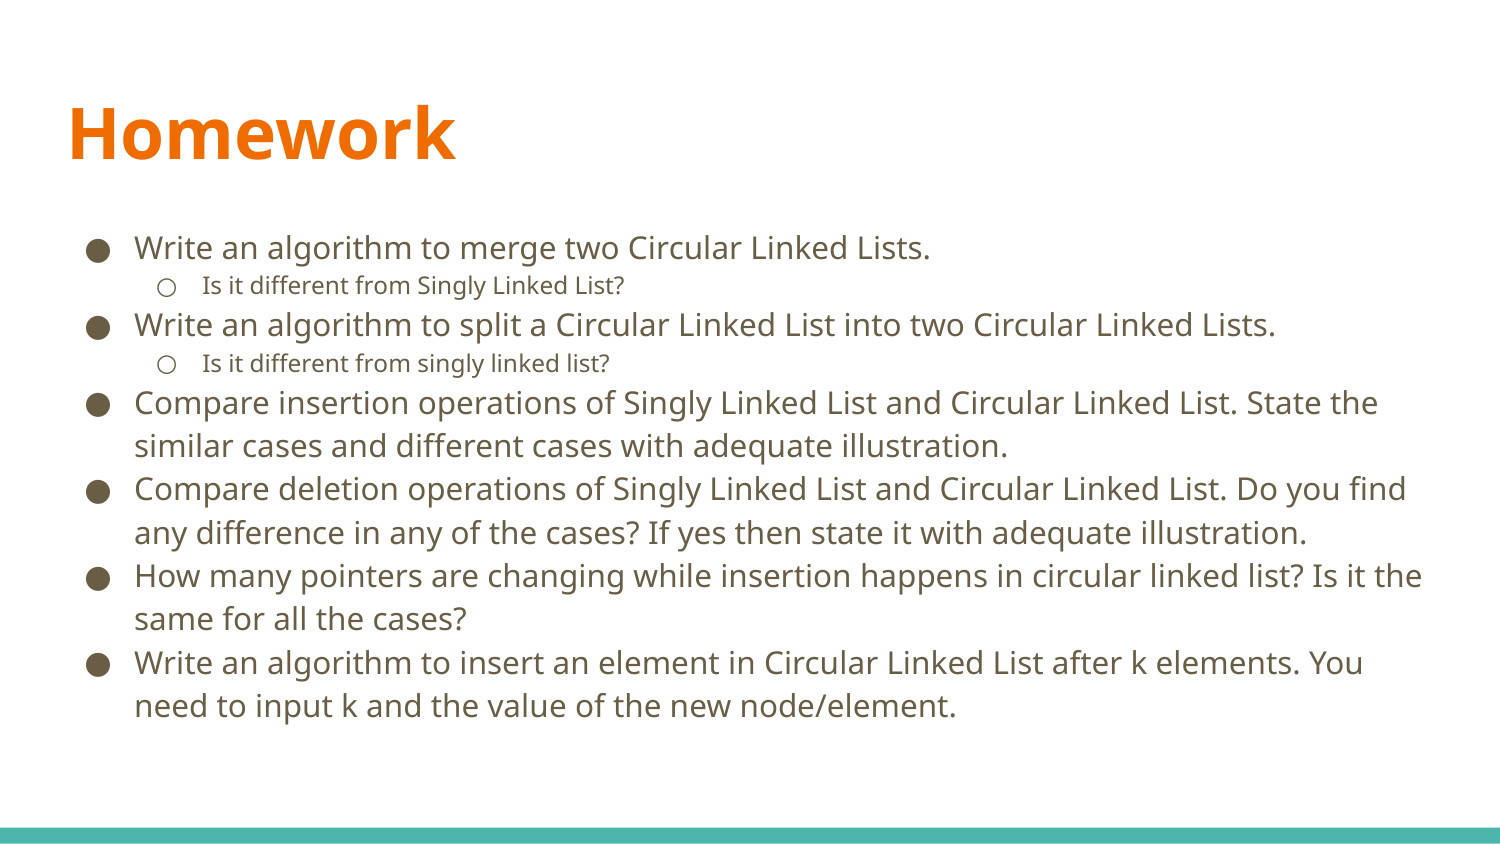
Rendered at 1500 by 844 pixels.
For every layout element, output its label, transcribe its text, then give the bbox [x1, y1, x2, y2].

title Homework [51, 72, 1449, 189]
list Write an algorithm to merge two Circular Linked Lists. Is it different from Singly Linked List? Write an algorithm to split a Circular Linked List into two Circular Linked Lists. Is it different from singly linked list? Compare insertion operations of Singly Linked List and Circular Linked List. State the similar cases and different cases with adequate illustration. Compare deletion operations of Singly Linked List and Circular Linked List. Do you find any difference in any of the cases? If yes then state it with adequate illustration. How many pointers are changing while insertion happens in circular linked list? Is it the same for all the cases? Write an algorithm to insert an element in Circular Linked List after k elements. You need to input k and the value of the new node/element. [51, 207, 1449, 750]
